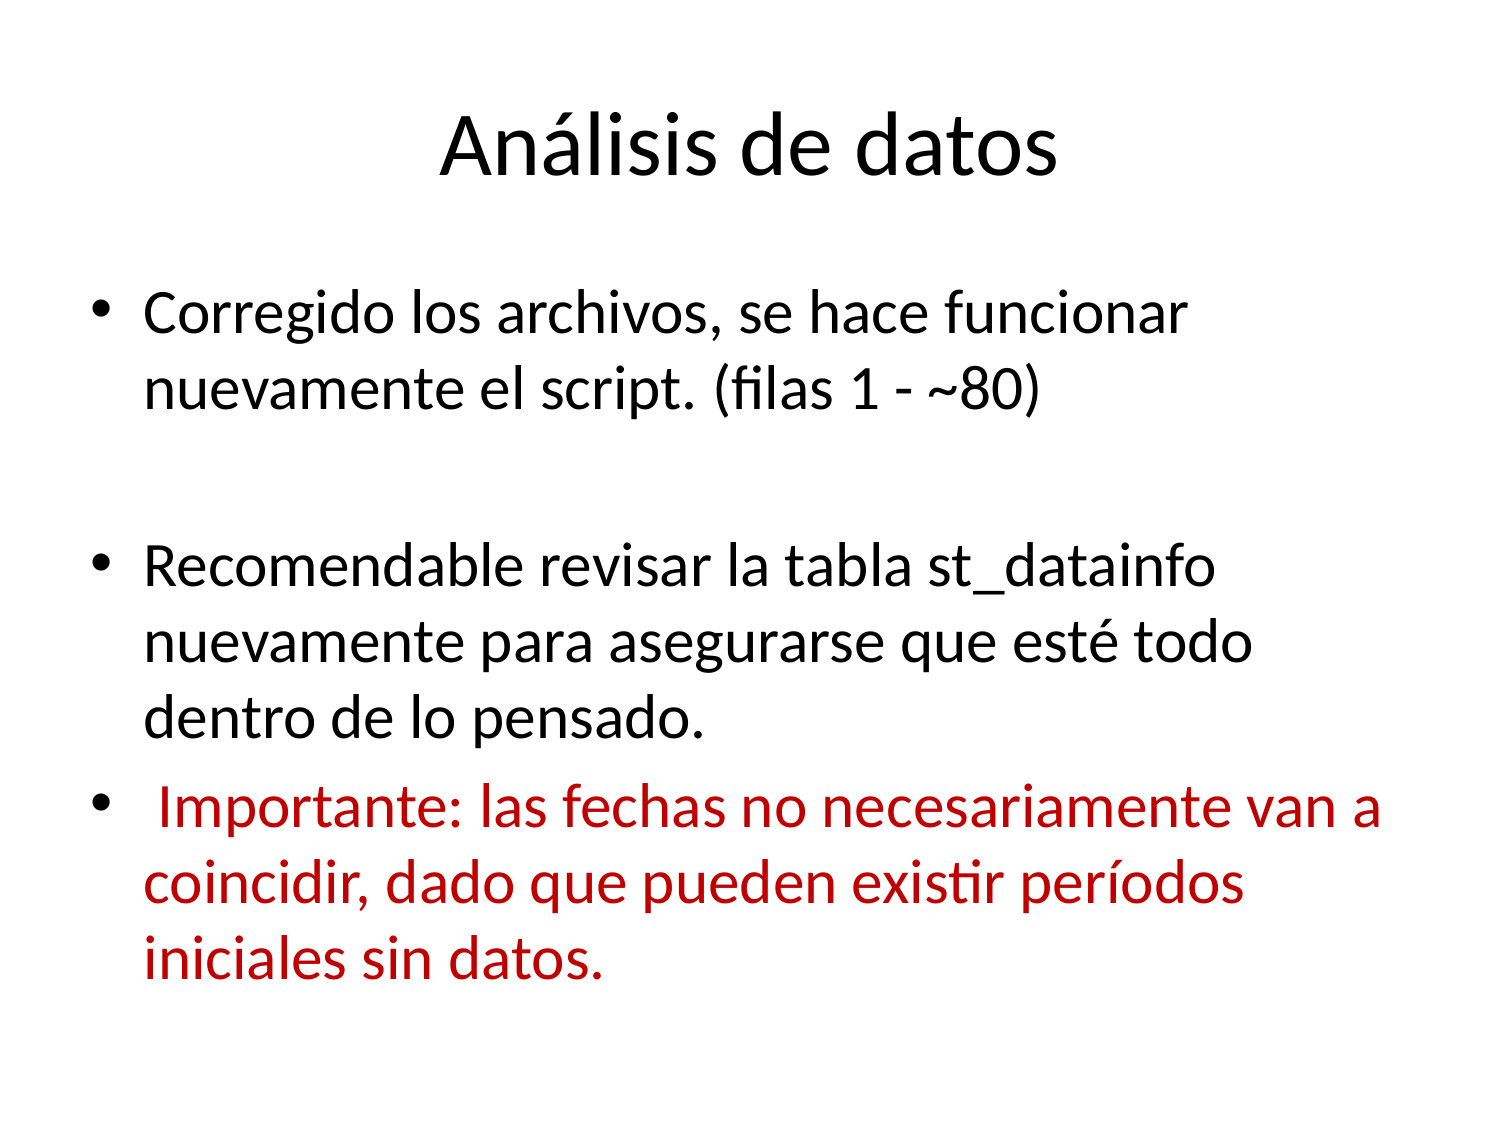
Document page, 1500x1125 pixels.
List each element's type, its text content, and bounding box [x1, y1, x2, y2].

title Análisis de datos [75, 45, 1425, 233]
list Corregido los archivos, se hace funcionar nuevamente el script. (filas 1 - ~80) Recomendable revisar la tabla st_datainfo nuevamente para asegurarse que esté todo dentro de lo pensado. Importante: las fechas no necesariamente van a coincidir, dado que pueden existir períodos iniciales sin datos. [75, 262, 1425, 1005]
